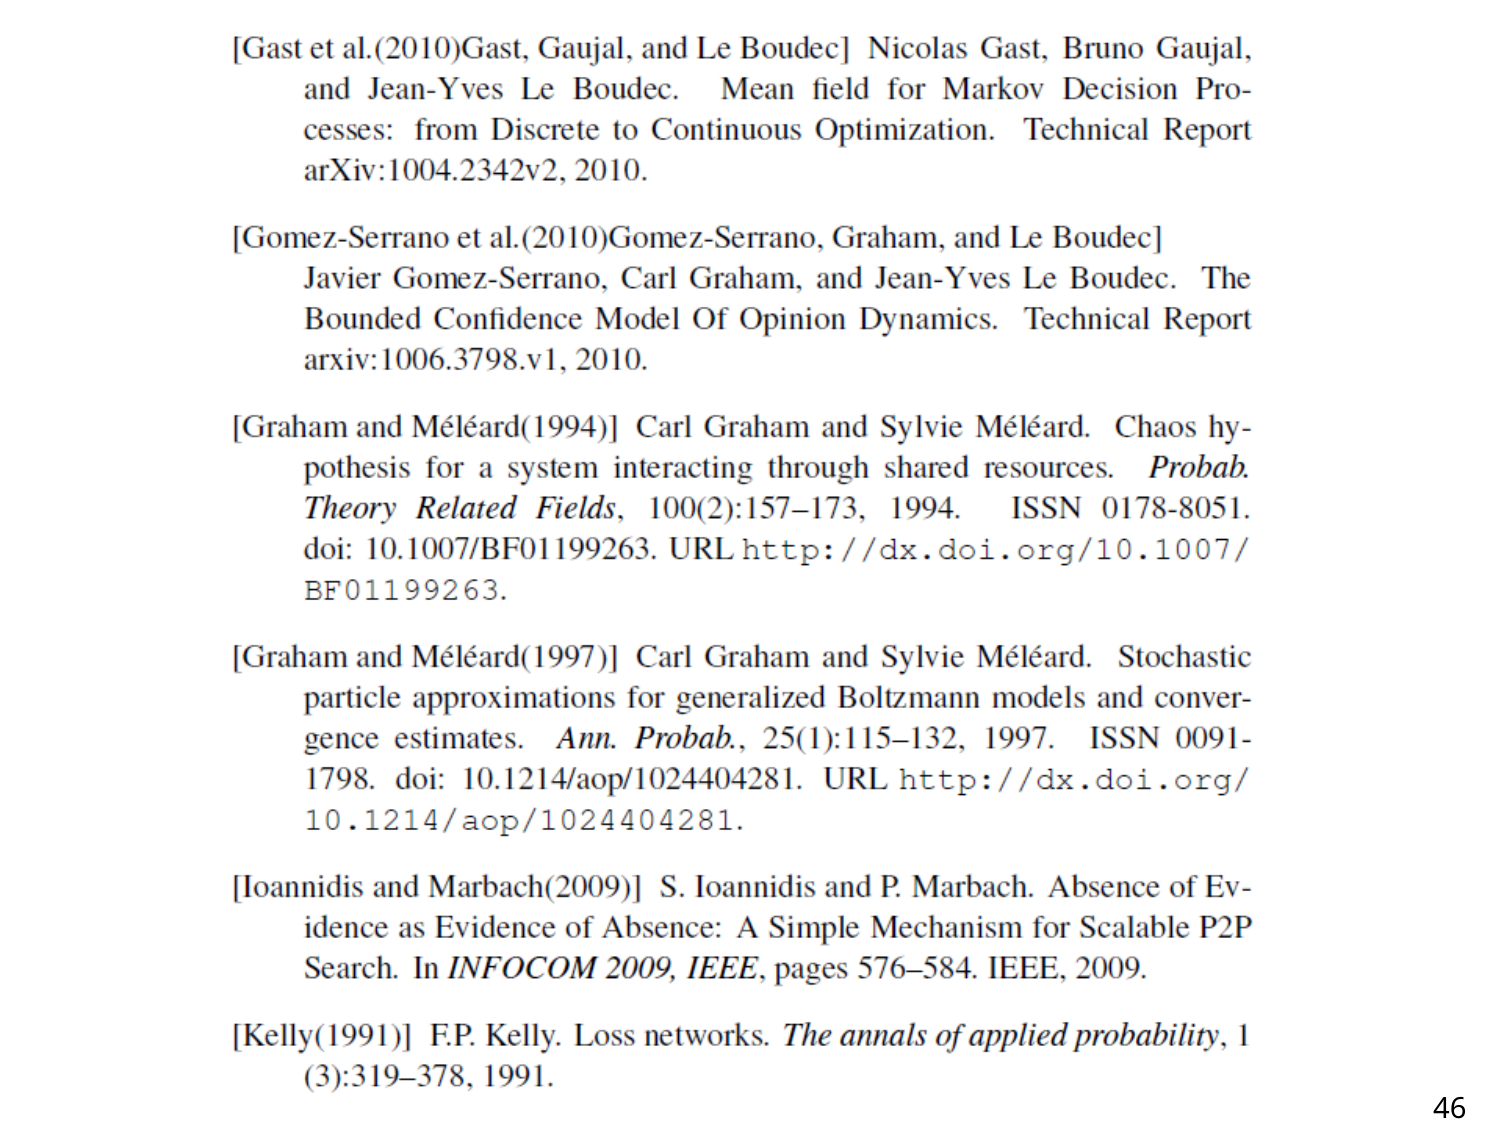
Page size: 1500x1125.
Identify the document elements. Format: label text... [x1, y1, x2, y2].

footer 46 [1399, 1082, 1500, 1125]
picture [221, 29, 1279, 1096]
